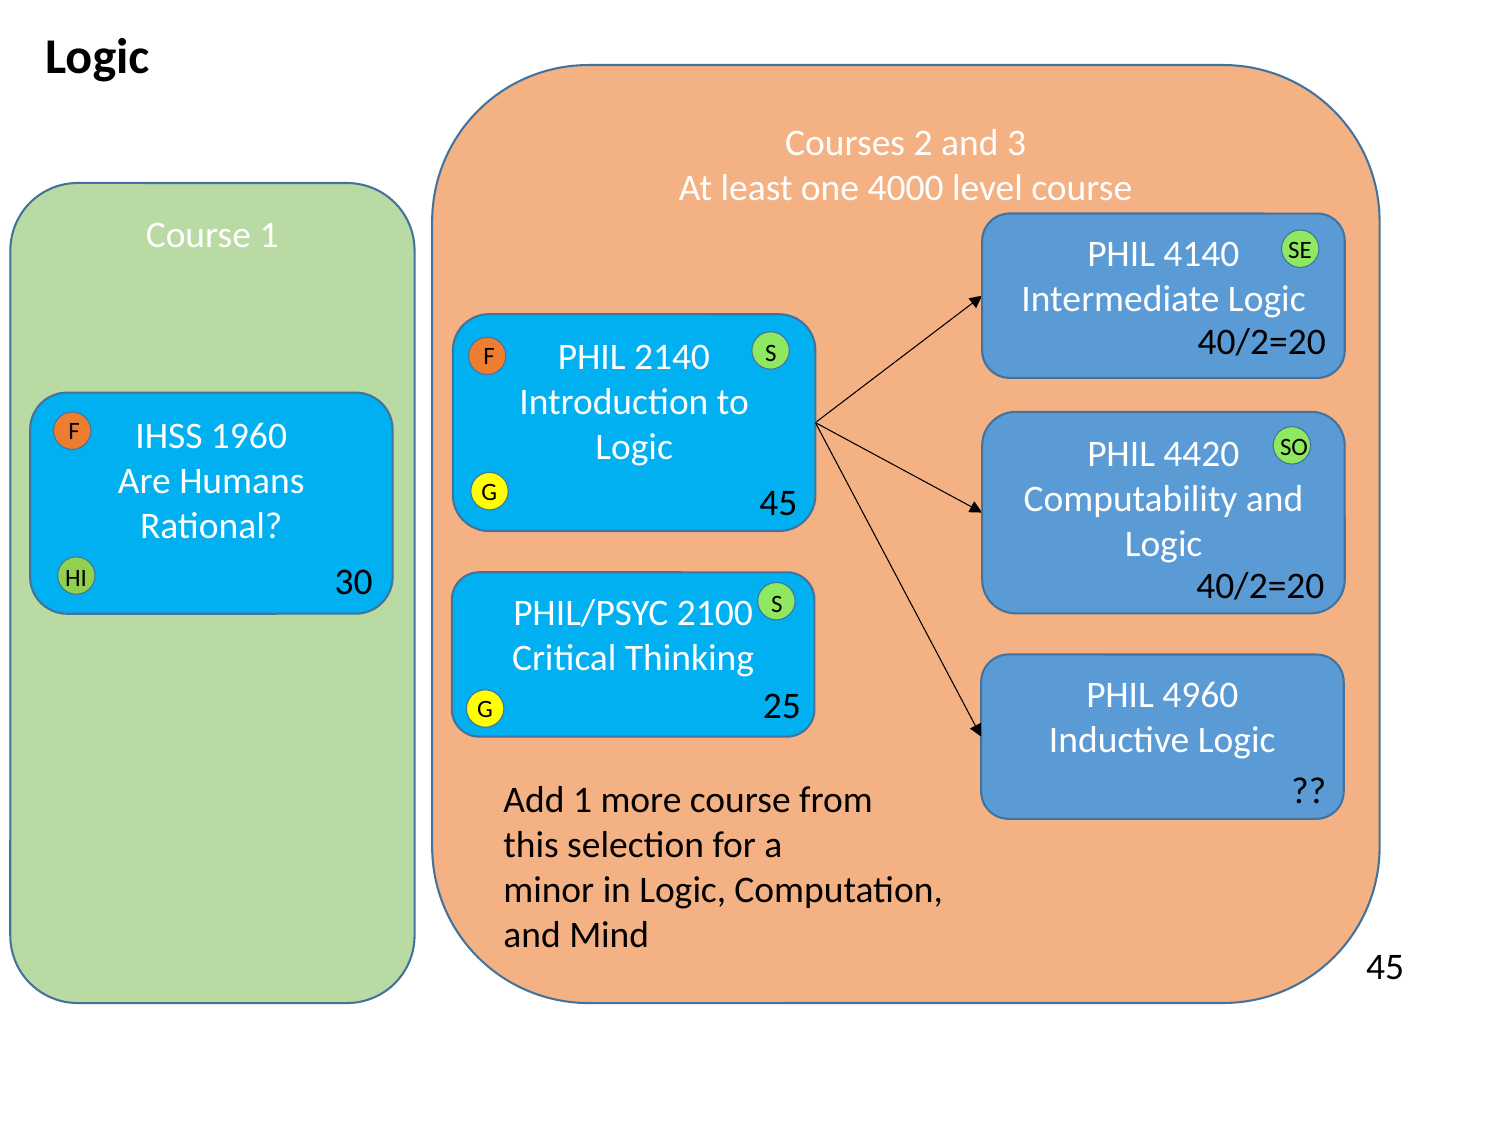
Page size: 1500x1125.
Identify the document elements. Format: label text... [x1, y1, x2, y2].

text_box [466, 467, 513, 514]
text_box 45 [1351, 934, 1420, 995]
text_box 40/2=20 [1181, 553, 1340, 613]
text_box IHSS 1960 Are Humans Rational? [29, 391, 394, 615]
text_box PHIL 4140 Intermediate Logic [981, 212, 1346, 379]
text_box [468, 332, 511, 378]
text_box PHIL 2140 Introduction to Logic [451, 313, 815, 533]
text_box 25 [748, 673, 815, 734]
text_box Courses 2 and 3 At least one 4000 level course [431, 63, 1381, 1005]
text_box Add 1 more course from this selection for a minor in Logic, Computation, and Mind [488, 768, 967, 963]
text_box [50, 553, 103, 600]
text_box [750, 328, 792, 375]
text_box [815, 422, 982, 737]
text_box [1273, 225, 1328, 272]
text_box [755, 579, 798, 626]
text_box 40/2=20 [1182, 310, 1341, 370]
text_box ?? [1276, 758, 1342, 818]
text_box Logic [30, 16, 165, 92]
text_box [53, 407, 96, 453]
text_box Course 1 [9, 181, 416, 1005]
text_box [1264, 422, 1324, 469]
text_box PHIL 4960 Inductive Logic [980, 653, 1345, 820]
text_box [815, 295, 983, 422]
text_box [461, 685, 509, 731]
text_box 45 [744, 470, 813, 531]
text_box 30 [319, 549, 388, 610]
text_box PHIL 4420 Computability and Logic [982, 410, 1346, 615]
text_box PHIL/PSYC 2100 Critical Thinking [450, 571, 815, 738]
